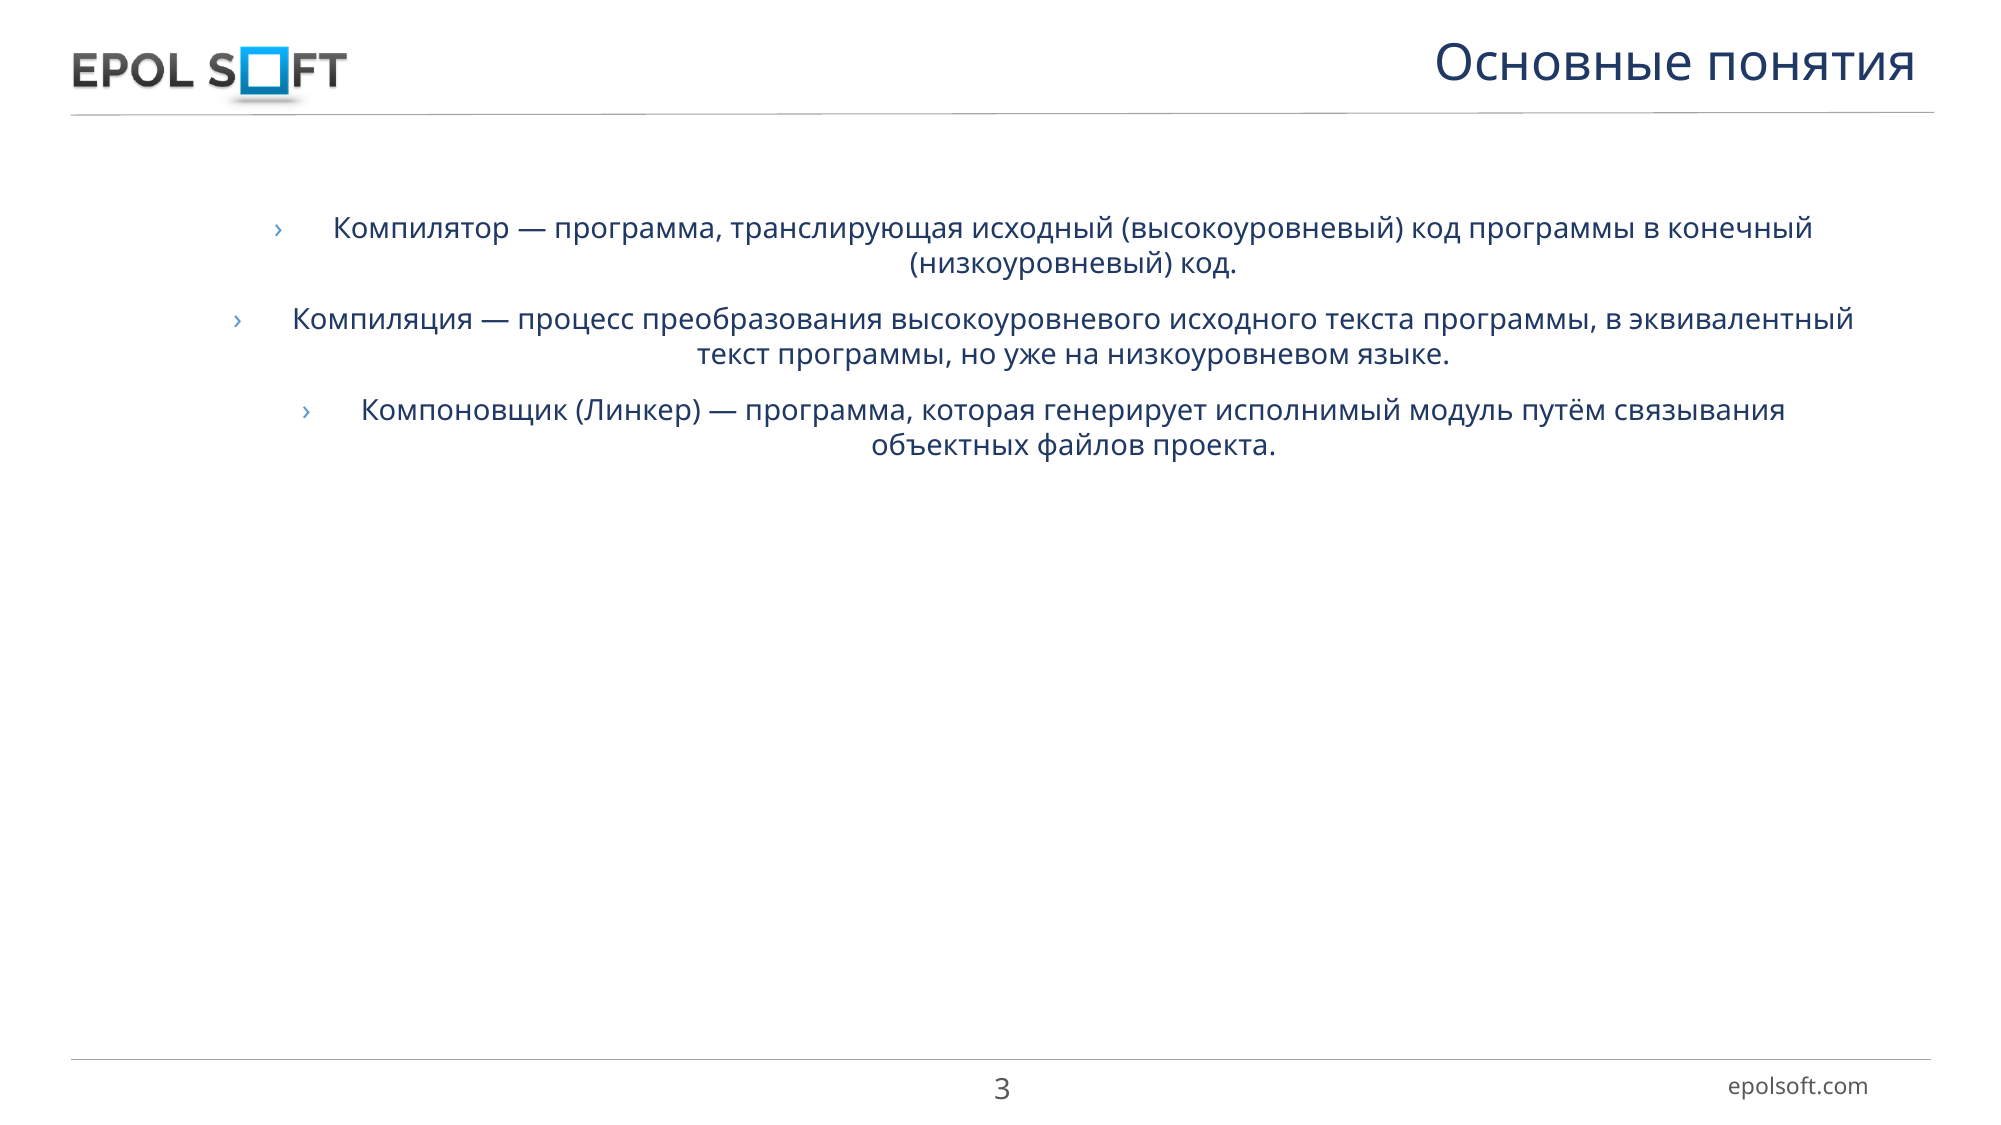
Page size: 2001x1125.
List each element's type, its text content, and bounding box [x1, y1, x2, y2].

picture [71, 45, 349, 113]
list Основные понятия [371, 28, 1933, 100]
list Компилятор — программа, транслирующая исходный (высокоуровневый) код программы в конечный (низкоуровневый) код. Компиляция — процесс преобразования высокоуровневого исходного текста программы, в эквивалентный текст программы, но уже на низкоуровневом языке. Компоновщик (Линкер) — программа, которая генерирует исполнимый модуль путём связывания объектных файлов проекта. [217, 202, 1872, 1009]
list 3 [753, 1063, 1252, 1117]
